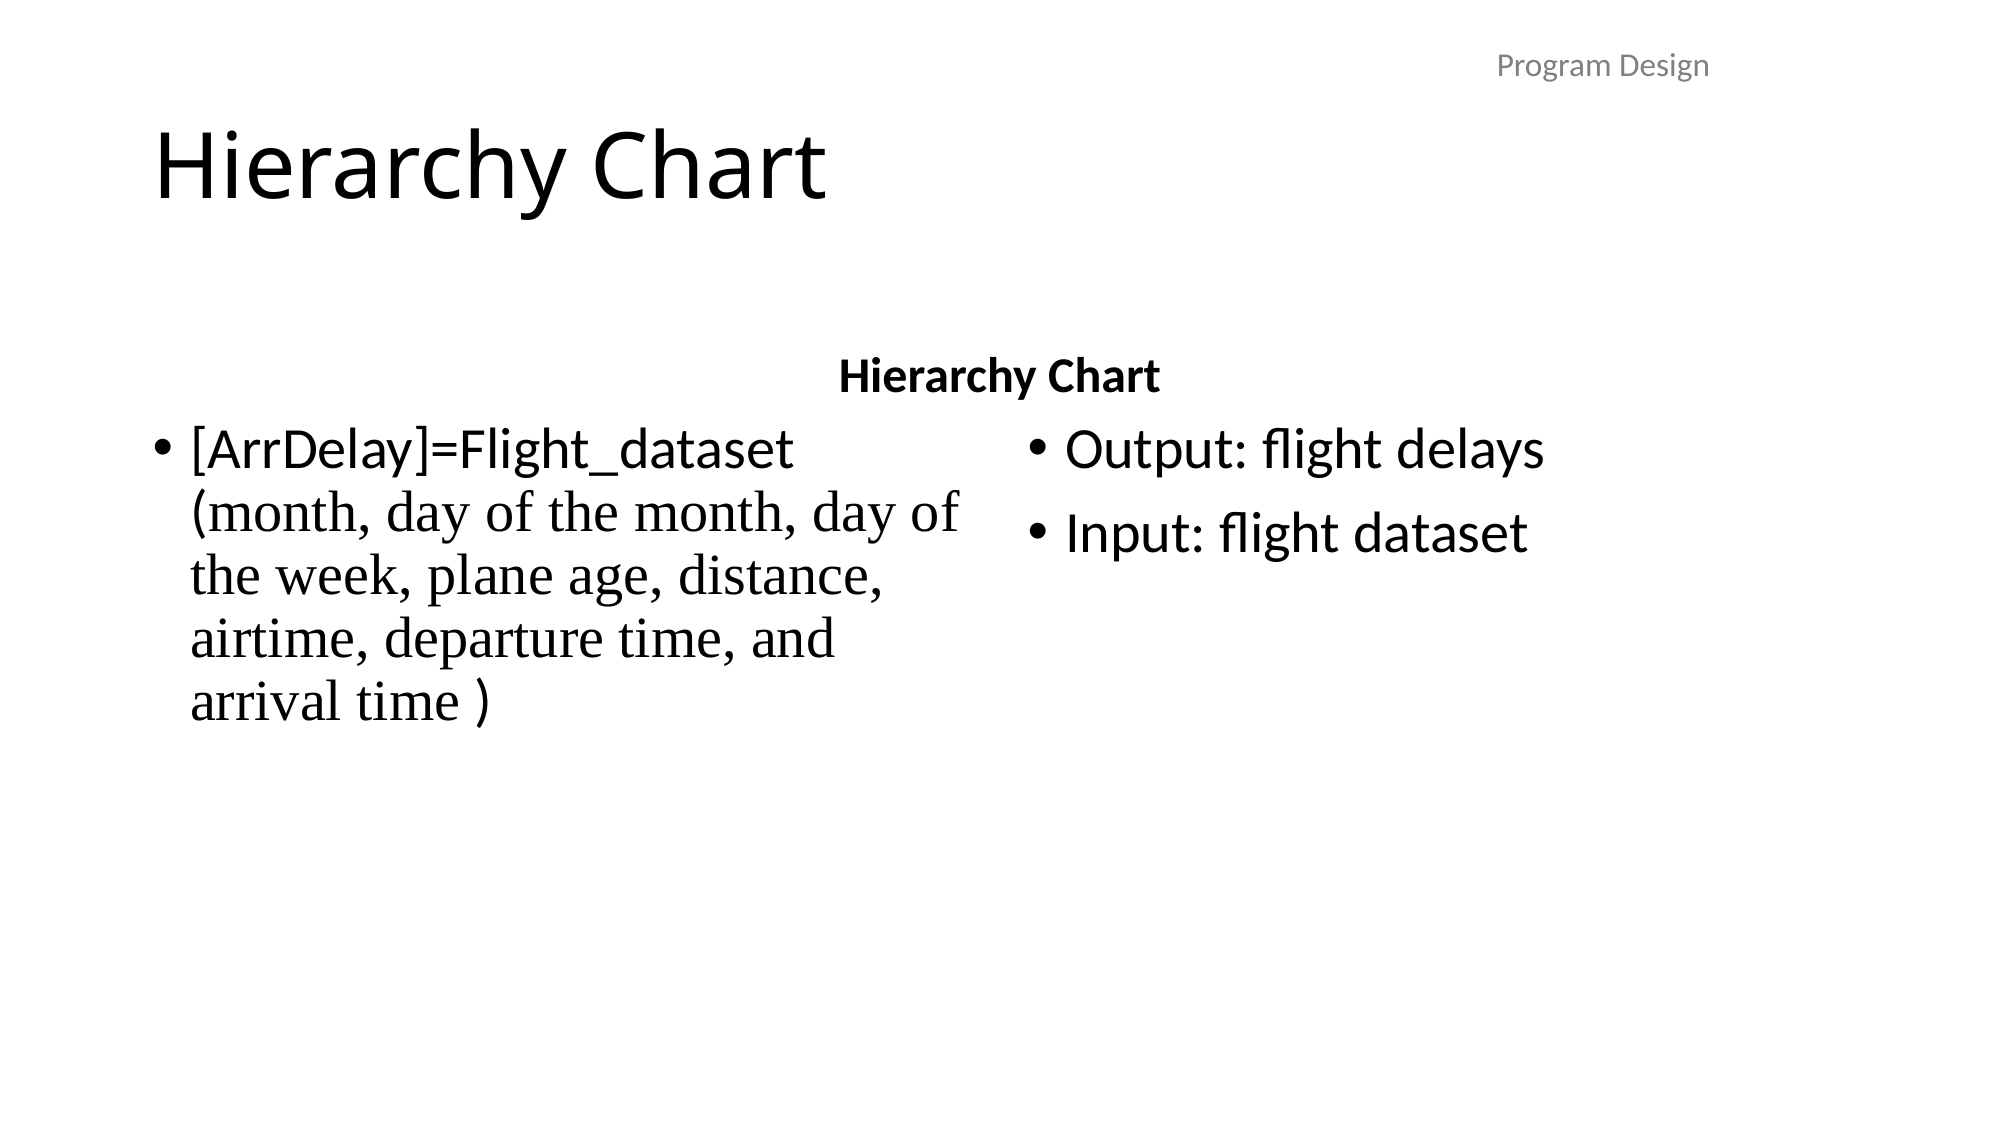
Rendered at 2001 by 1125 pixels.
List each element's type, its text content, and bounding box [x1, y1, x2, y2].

title Hierarchy Chart [137, 59, 1863, 275]
list Output: flight delays Input: flight dataset [1012, 410, 1863, 1016]
list Hierarchy Chart [137, 275, 1863, 411]
list [ArrDelay]=Flight_dataset (month, day of the month, day of the week, plane age, distance, airtime, departure time, and arrival time ) [137, 410, 984, 1016]
text_box Program Design [1482, 35, 1933, 91]
